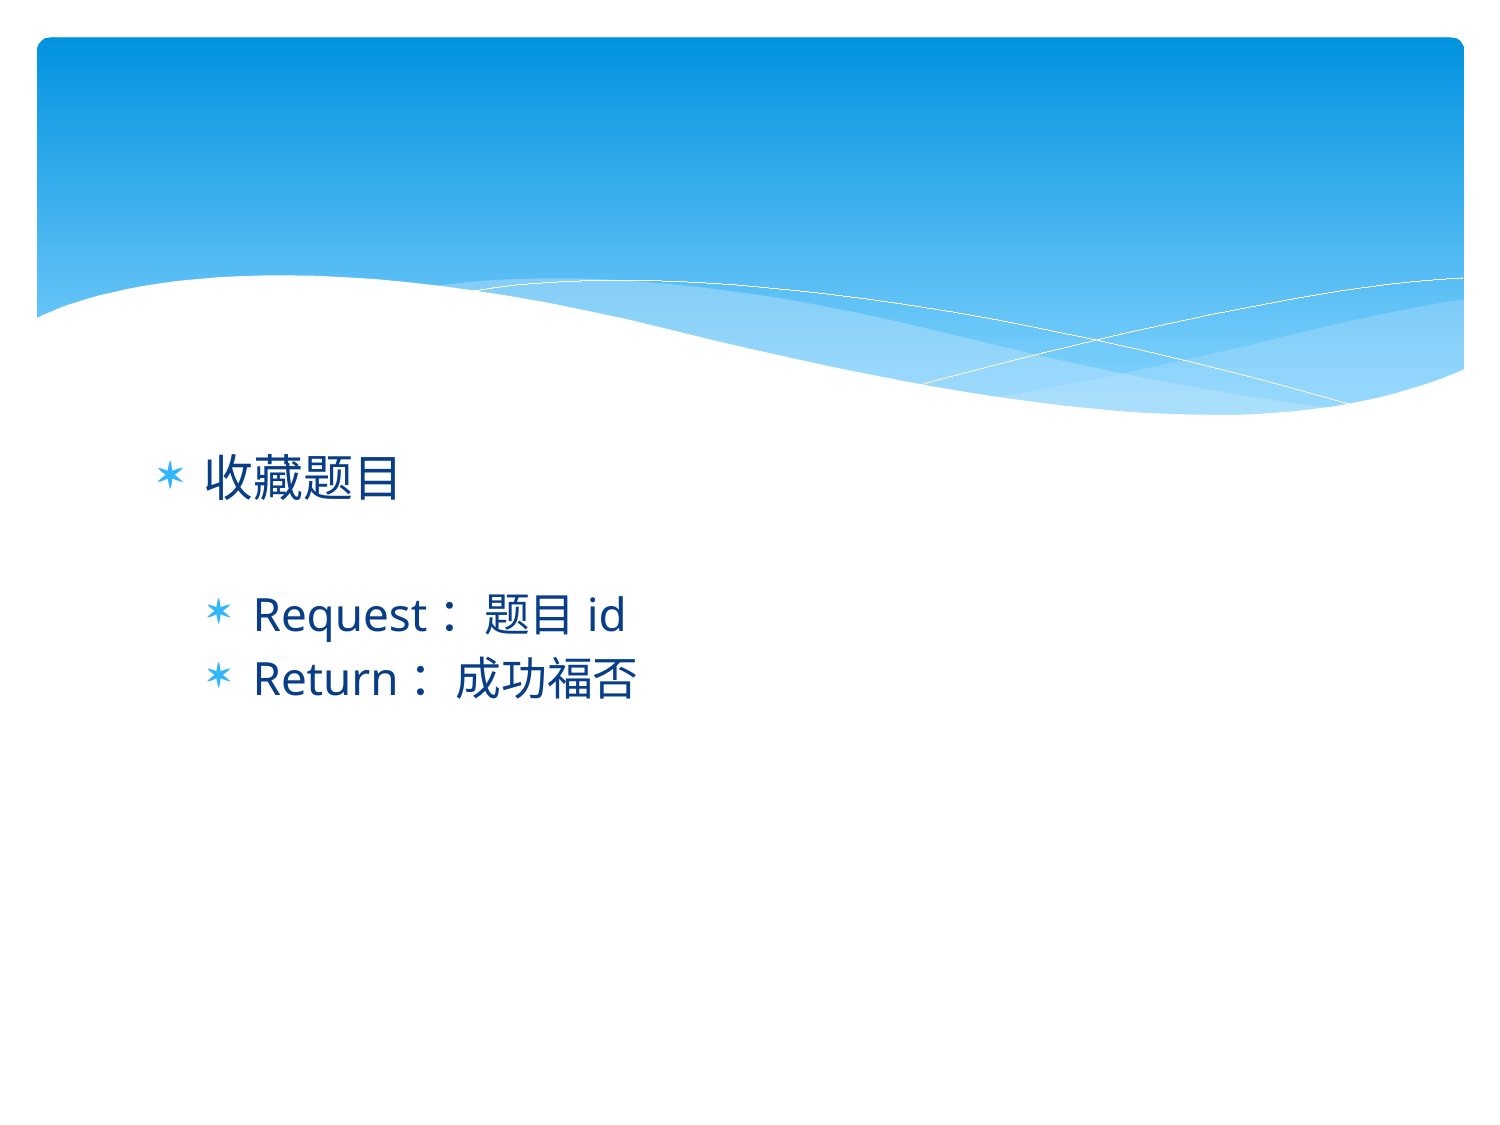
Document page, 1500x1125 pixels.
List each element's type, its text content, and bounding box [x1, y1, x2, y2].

list 收藏题目 Request：题目id Return：成功福否 [143, 438, 1359, 1005]
